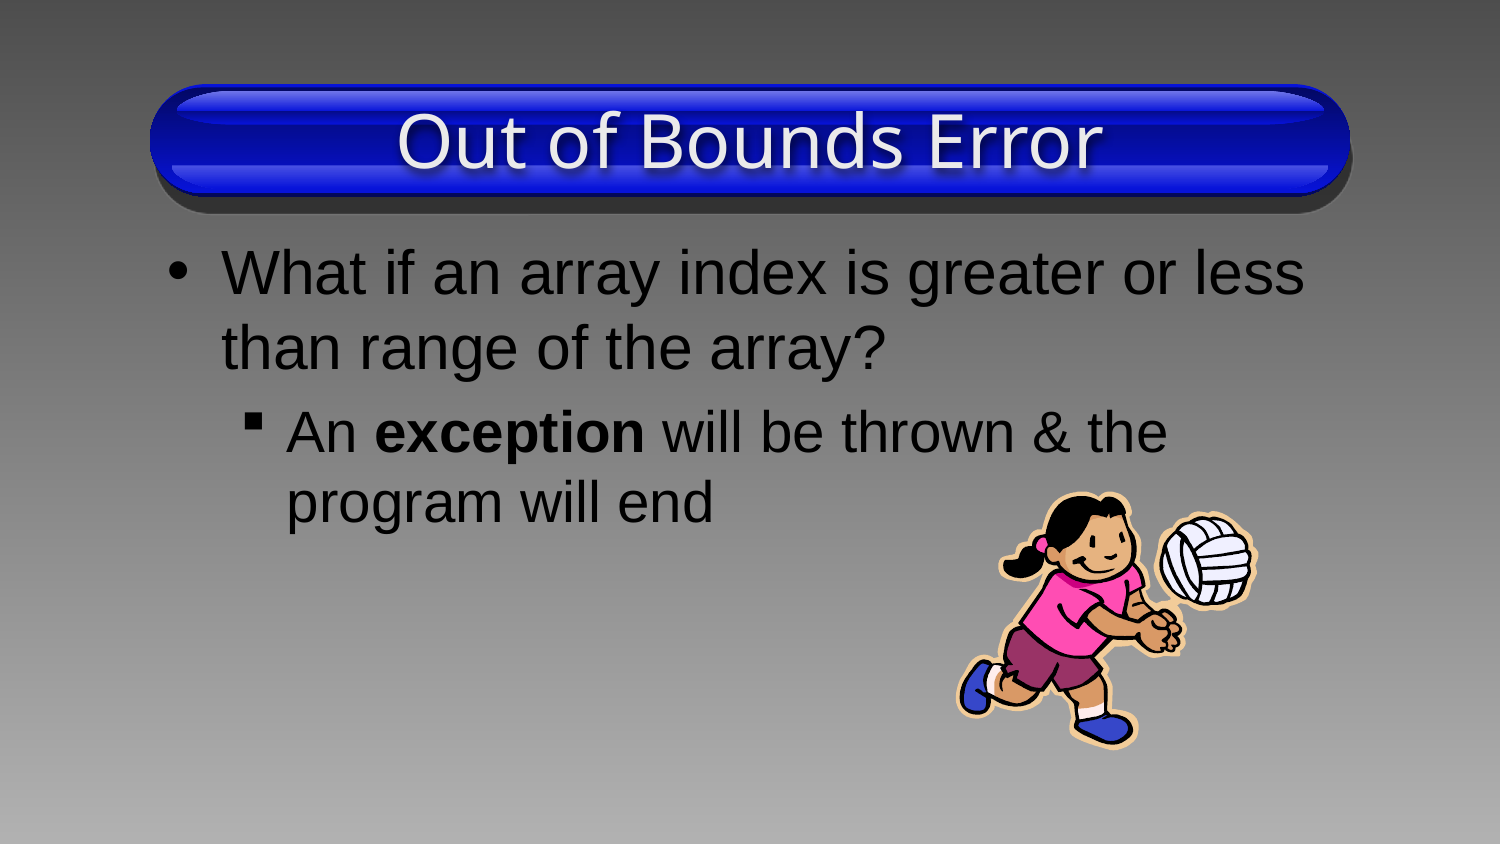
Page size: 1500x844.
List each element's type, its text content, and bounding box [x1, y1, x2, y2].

title Out of Bounds Error [149, 84, 1351, 194]
list What if an array index is greater or less than range of the array? An exception will be thrown & the program will end [150, 225, 1350, 760]
picture [953, 487, 1263, 755]
